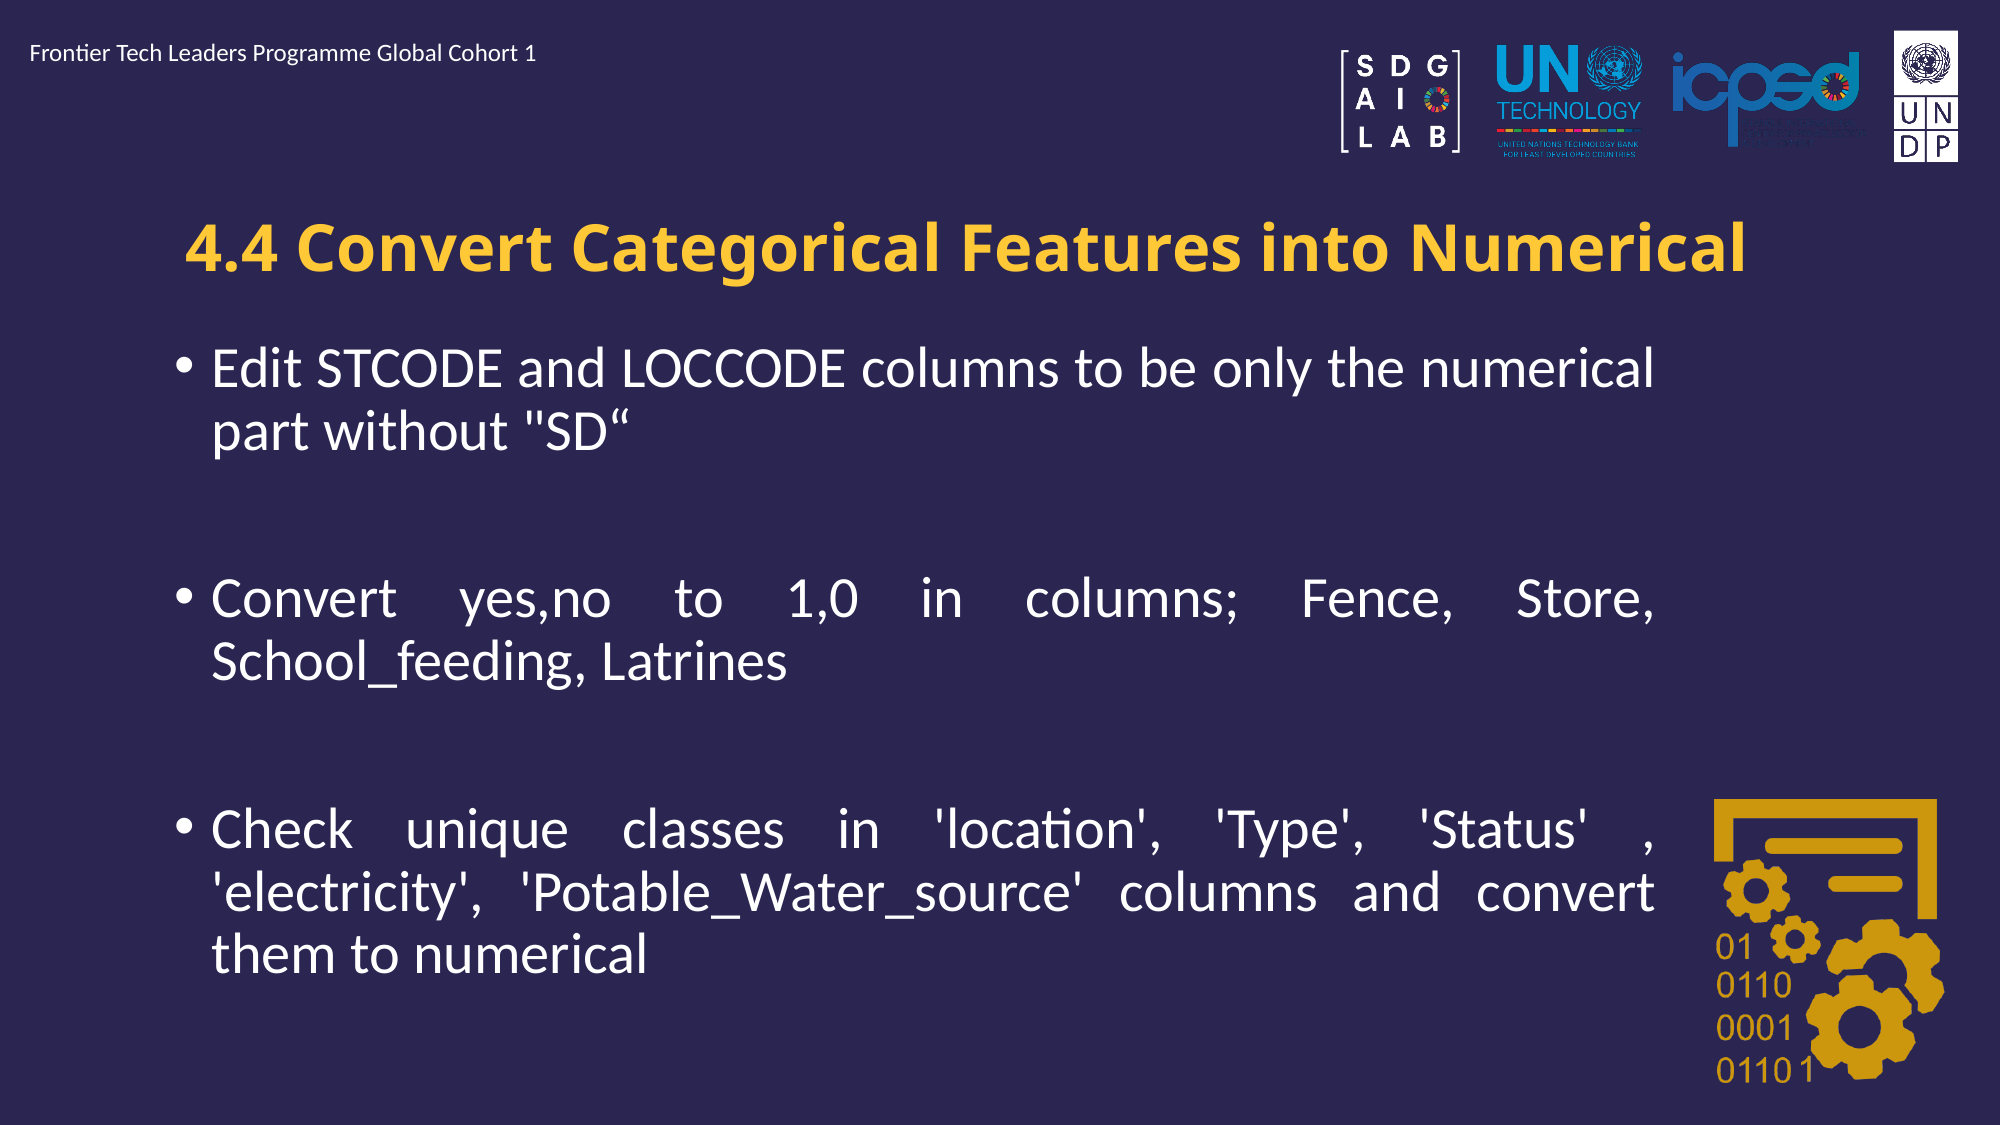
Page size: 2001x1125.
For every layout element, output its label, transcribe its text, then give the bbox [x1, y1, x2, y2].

picture [1673, 0, 1989, 193]
picture [1822, 74, 1848, 100]
picture [1337, 35, 1464, 163]
text_box Frontier Tech Leaders Programme Global Cohort 1 [14, 29, 846, 74]
title 4.4 Convert Categorical Features into Numerical [170, 174, 1830, 326]
list Edit STCODE and LOCCODE columns to be only the numerical part without "SD“ Convert yes,no to 1,0 in columns; Fence, Store, School_feeding, Latrines Check unique classes in 'location', 'Type', 'Status' , 'electricity', 'Potable_Water_source' columns and convert them to numerical [159, 329, 1672, 1057]
picture [1687, 799, 1971, 1083]
picture [1490, 42, 1648, 163]
